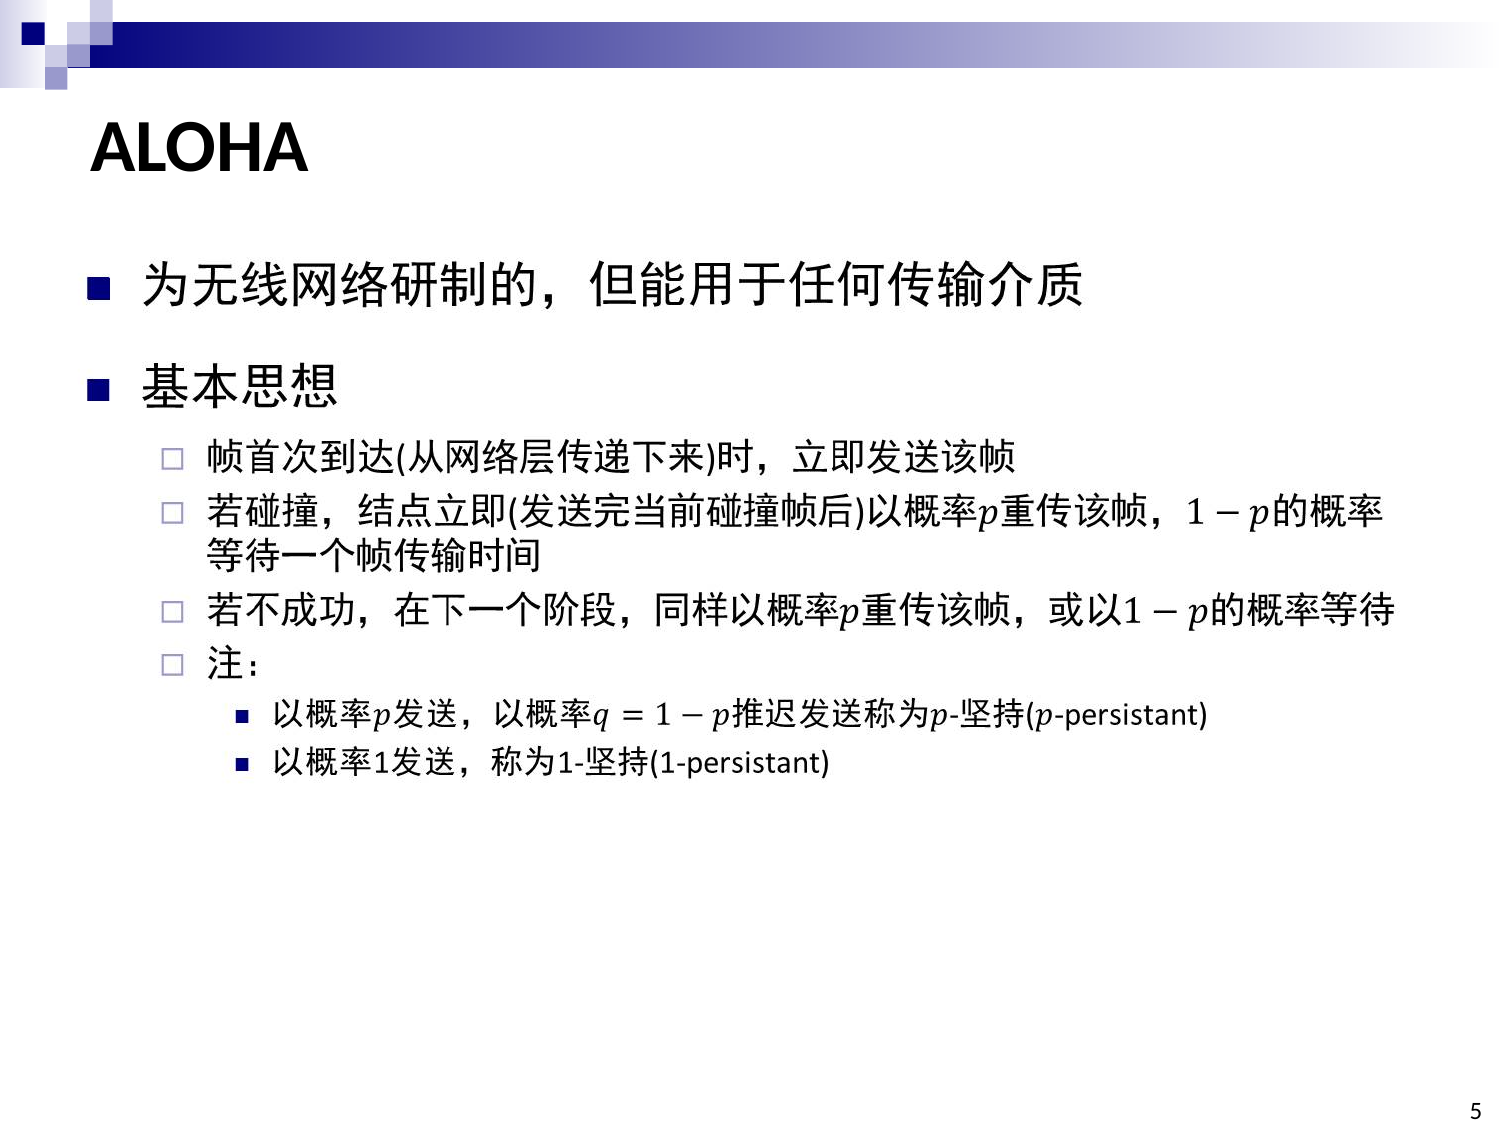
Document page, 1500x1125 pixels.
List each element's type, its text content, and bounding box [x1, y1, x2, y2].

slide_number 5 [1448, 1100, 1483, 1125]
title ALOHA [75, 75, 1425, 209]
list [61, 225, 1413, 1049]
